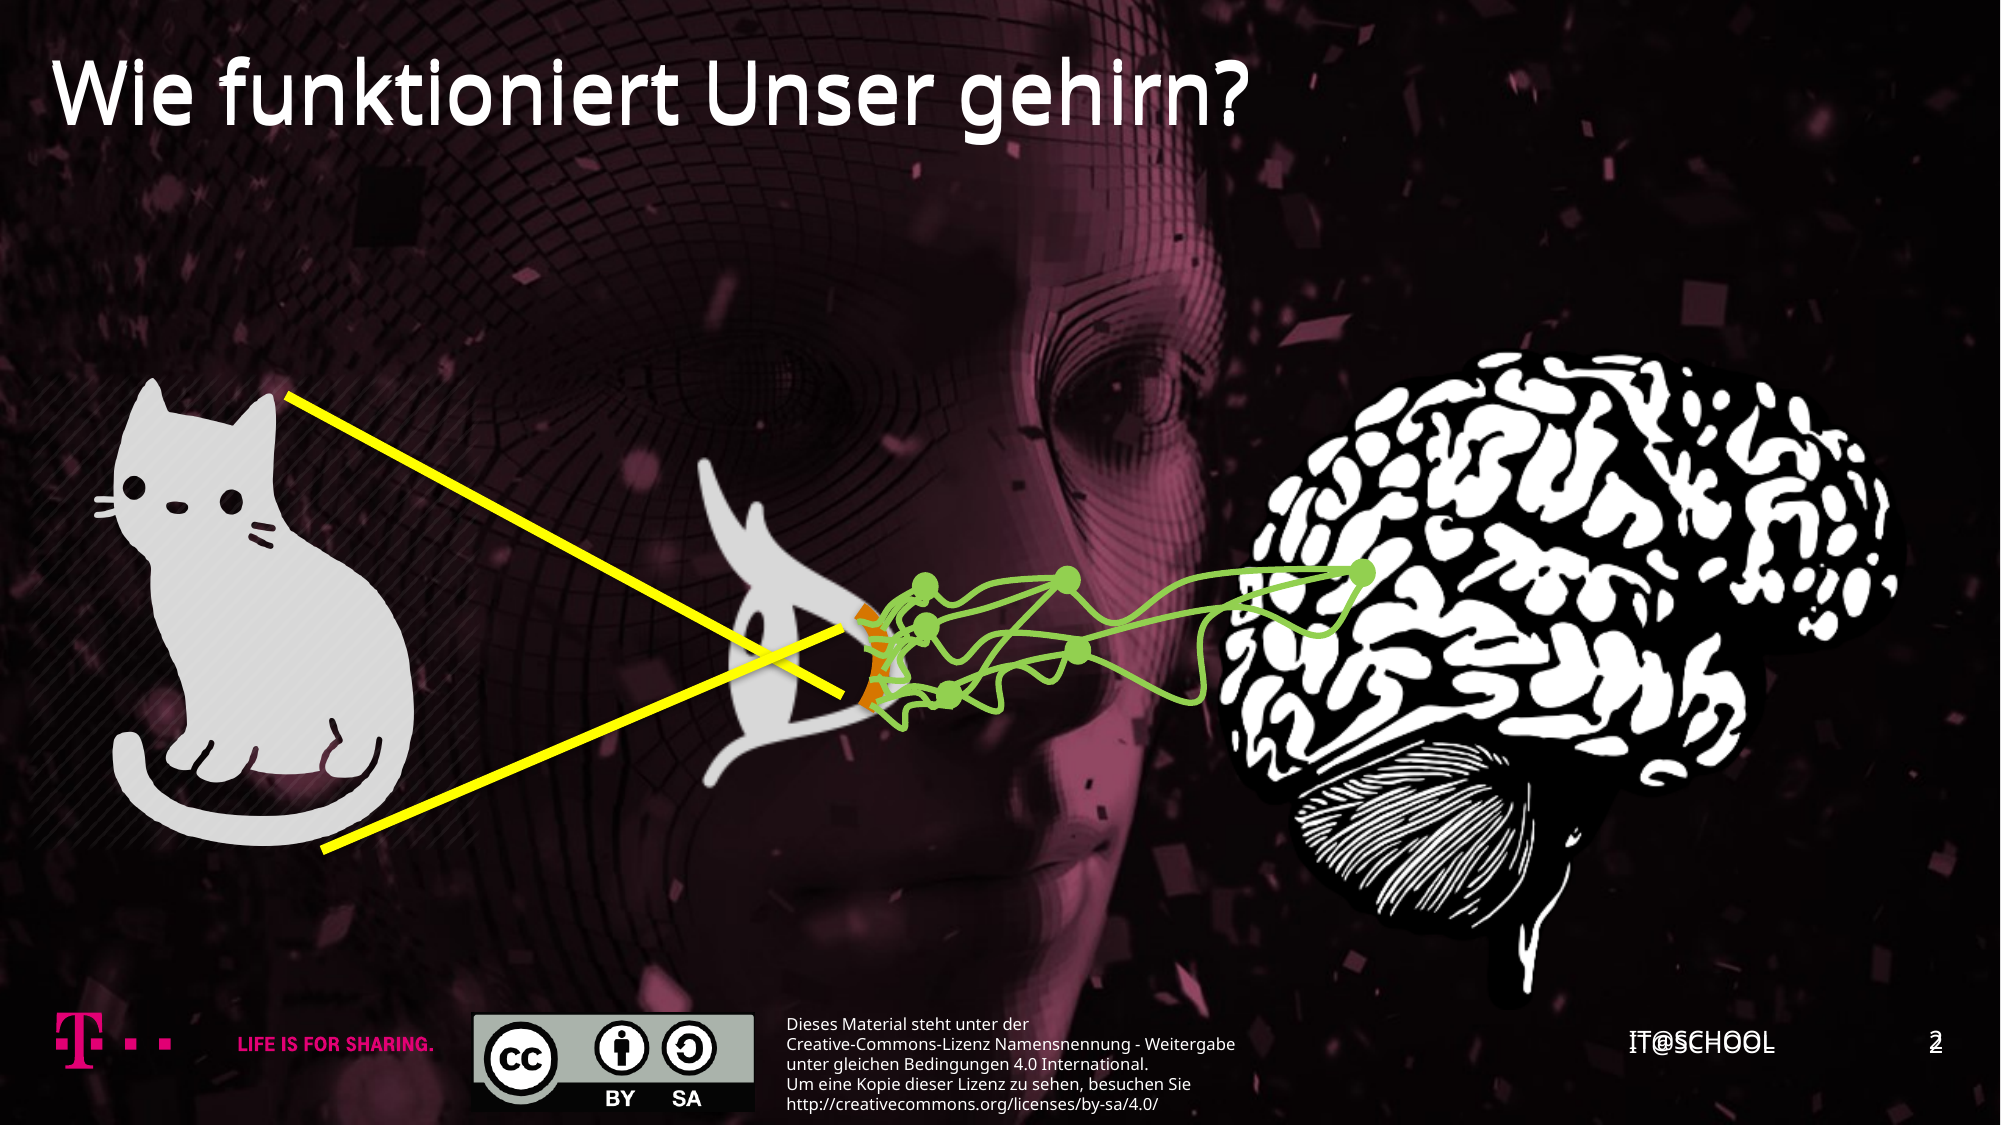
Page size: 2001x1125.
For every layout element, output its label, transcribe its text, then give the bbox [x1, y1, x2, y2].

text_box Wie funktioniert Unser gehirn? [36, 214, 1964, 219]
slide_number IT@SCHOOL 2 [1332, 1075, 1944, 1079]
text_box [321, 627, 844, 851]
picture [0, 0, 2001, 1125]
text_box IT@SCHOOL 2 [1332, 1018, 1944, 1075]
text_box Wie funktioniert Unser gehirn? [36, 41, 1964, 214]
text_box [860, 525, 1375, 733]
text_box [285, 394, 844, 696]
